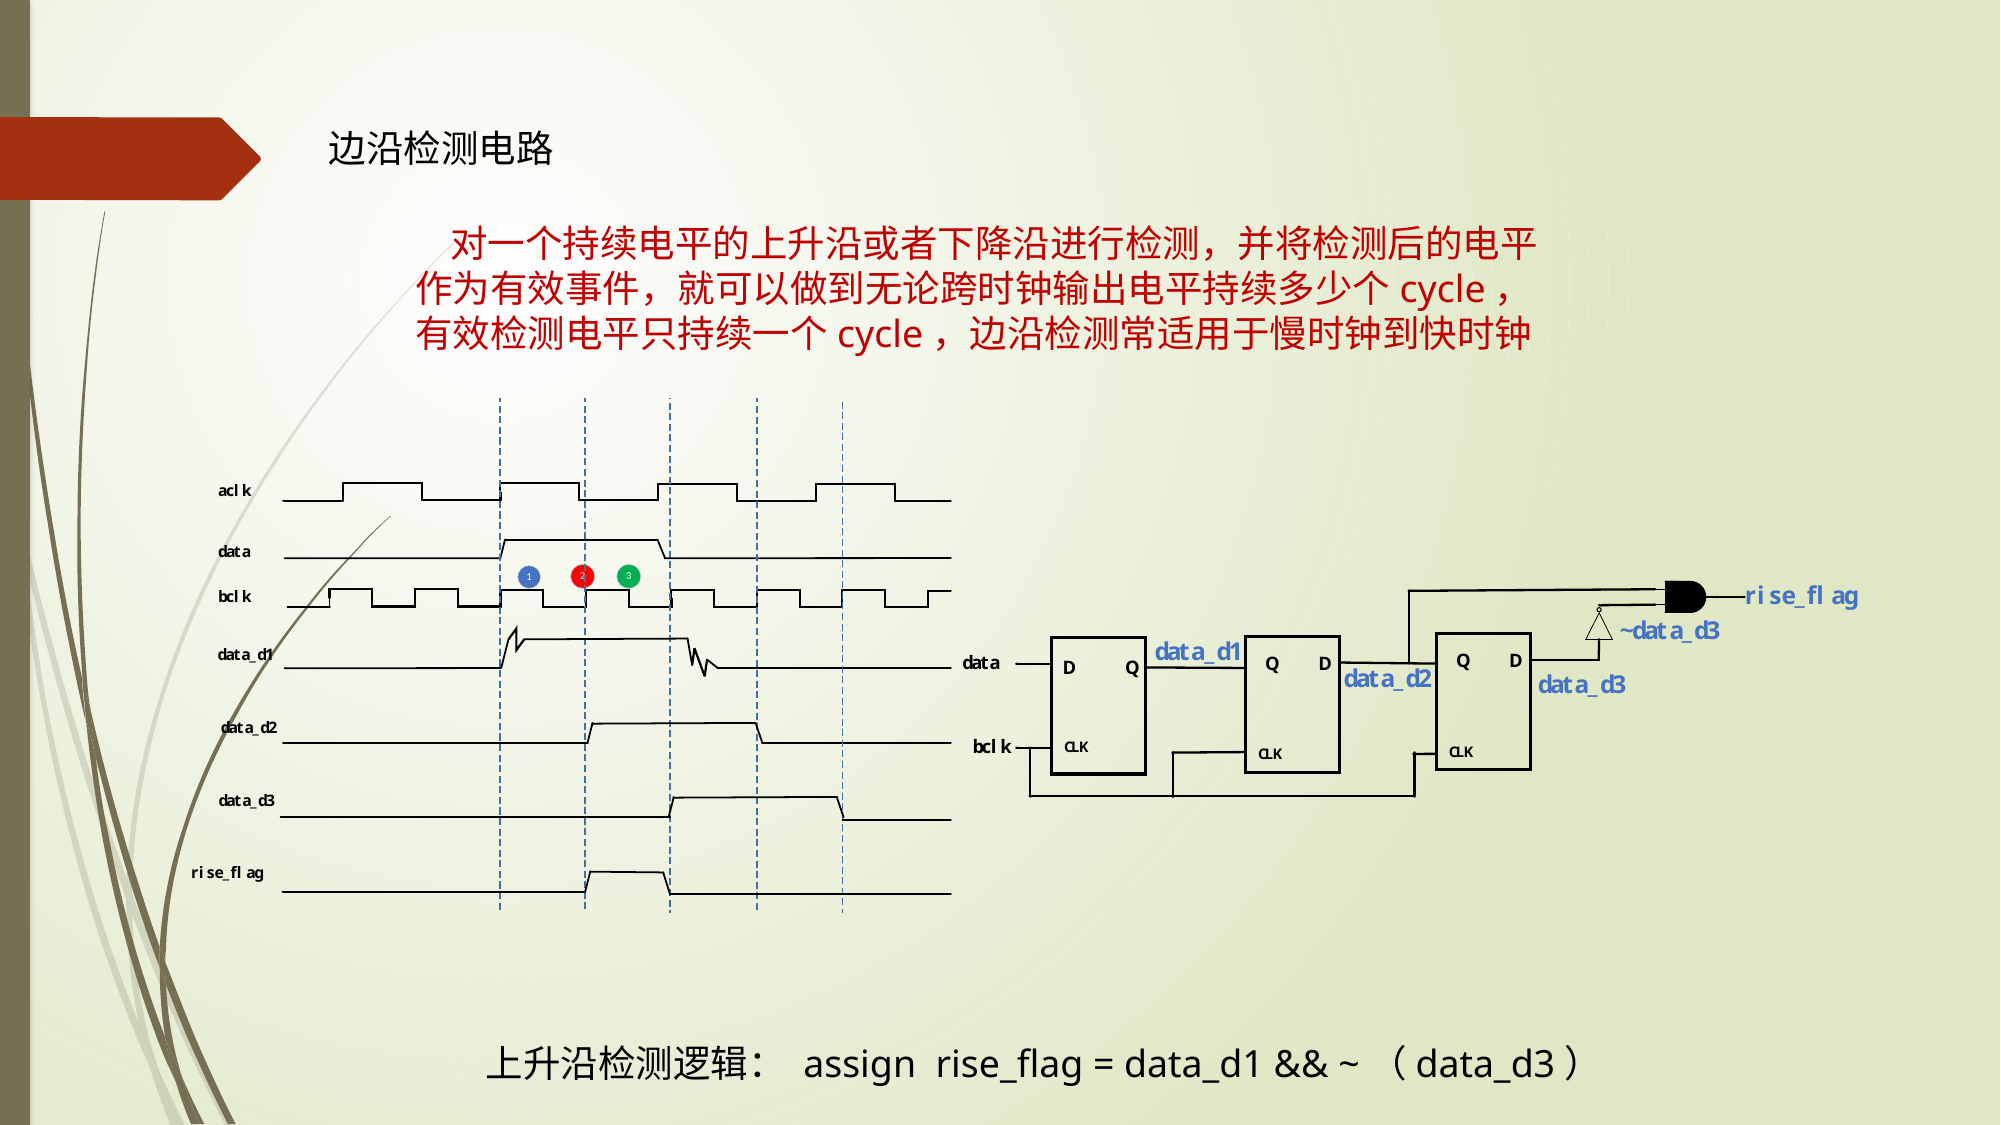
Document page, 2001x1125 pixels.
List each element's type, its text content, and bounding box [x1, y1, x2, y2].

picture [180, 398, 1869, 914]
text_box 对一个持续电平的上升沿或者下降沿进行检测，并将检测后的电平作为有效事件，就可以做到无论跨时钟输出电平持续多少个cycle，有效检测电平只持续一个cycle，边沿检测常适用于慢时钟到快时钟 [400, 212, 1583, 363]
text_box 边沿检测电路 [314, 117, 1314, 177]
text_box 上升沿检测逻辑： assign rise_flag = data_d1 && ~（data_d3） [471, 1032, 1730, 1093]
